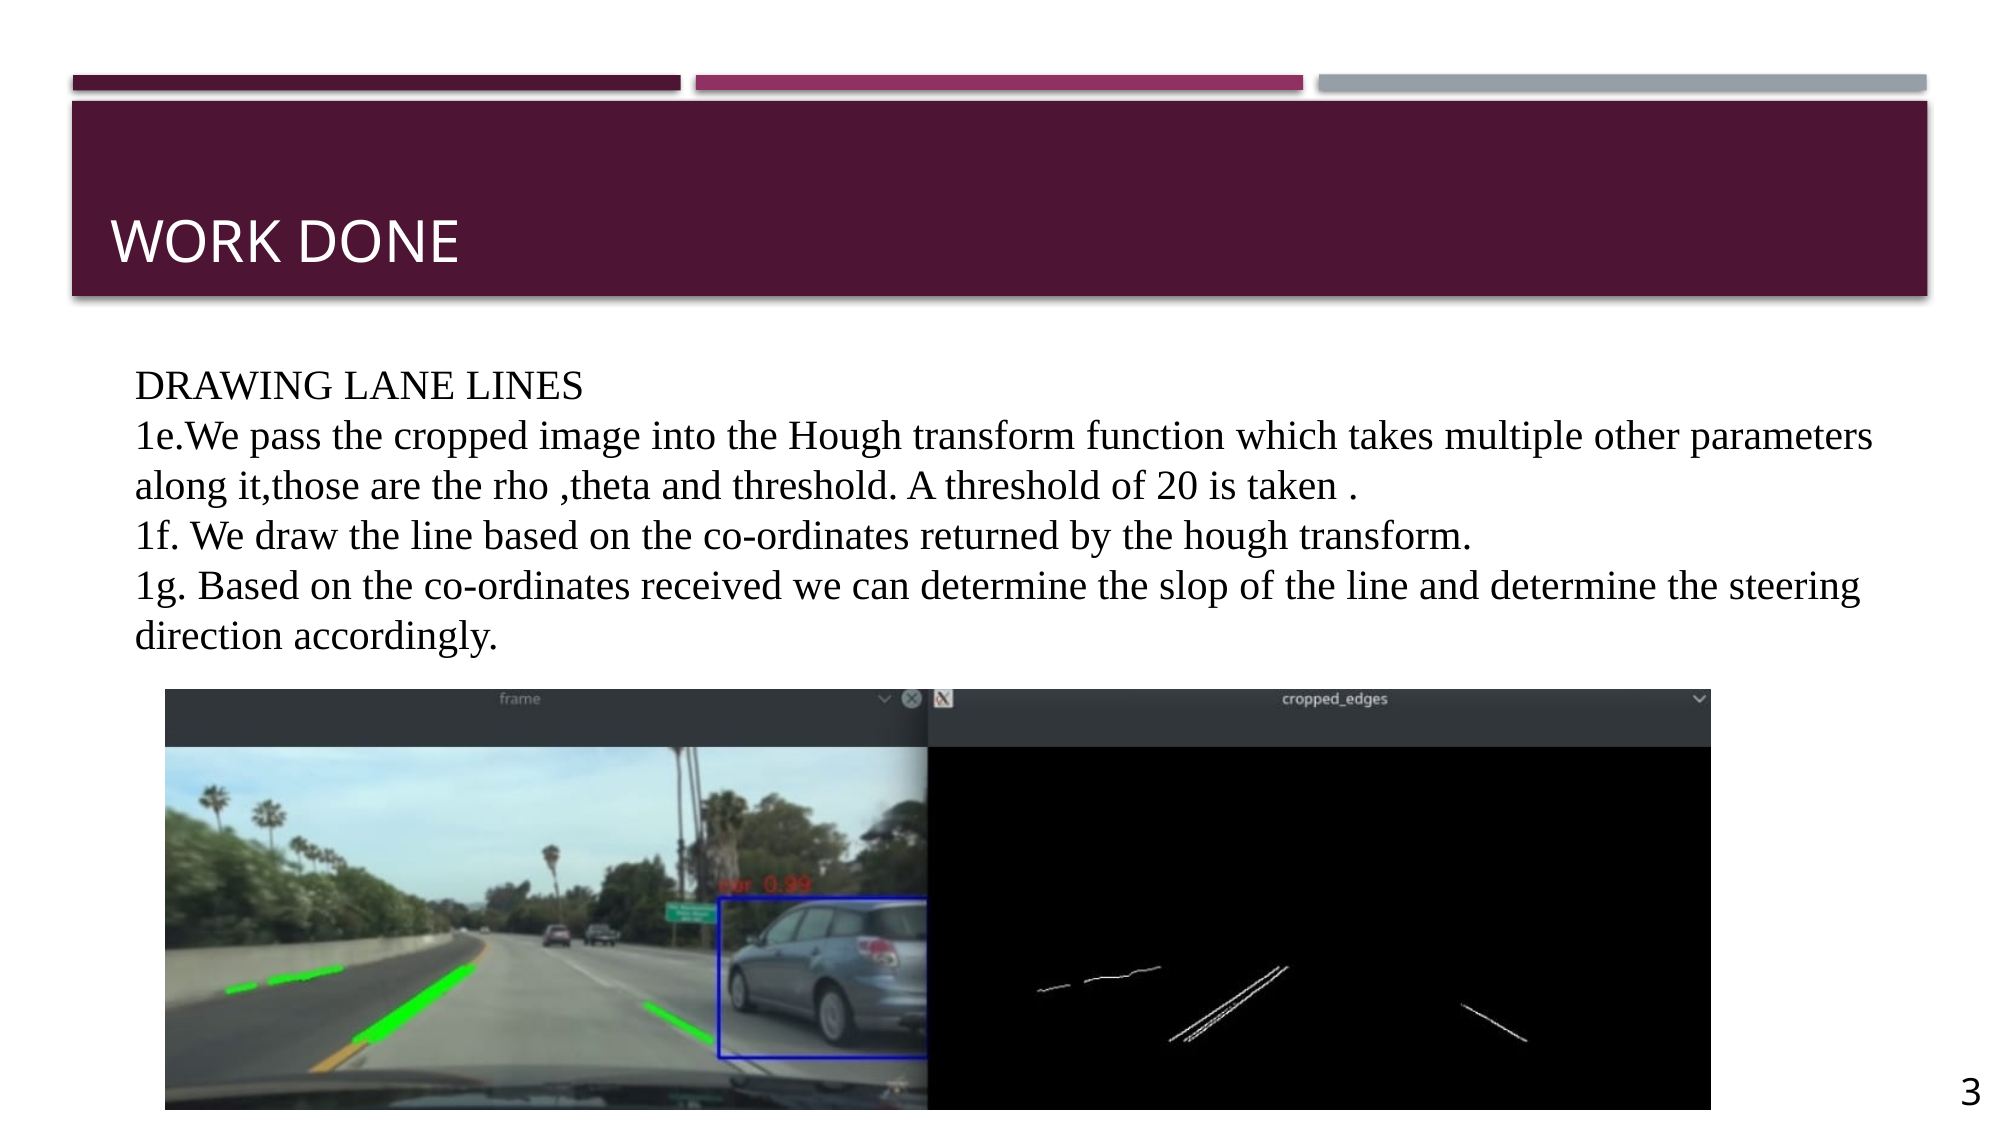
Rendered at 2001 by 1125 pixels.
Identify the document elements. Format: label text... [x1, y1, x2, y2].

text_box DRAWING LANE LINES 1e.We pass the cropped image into the Hough transform function which takes multiple other parameters along it,those are the rho ,theta and threshold. A threshold of 20 is taken . 1f. We draw the line based on the co-ordinates returned by the hough transform. 1g. Based on the co-ordinates received we can determine the slop of the line and determine the steering direction accordingly. [119, 350, 1905, 828]
text_box WORK DONE [95, 115, 1905, 282]
text_box [71, 349, 1932, 500]
picture [164, 689, 1711, 1111]
text_box 3 [1945, 1060, 2000, 1121]
